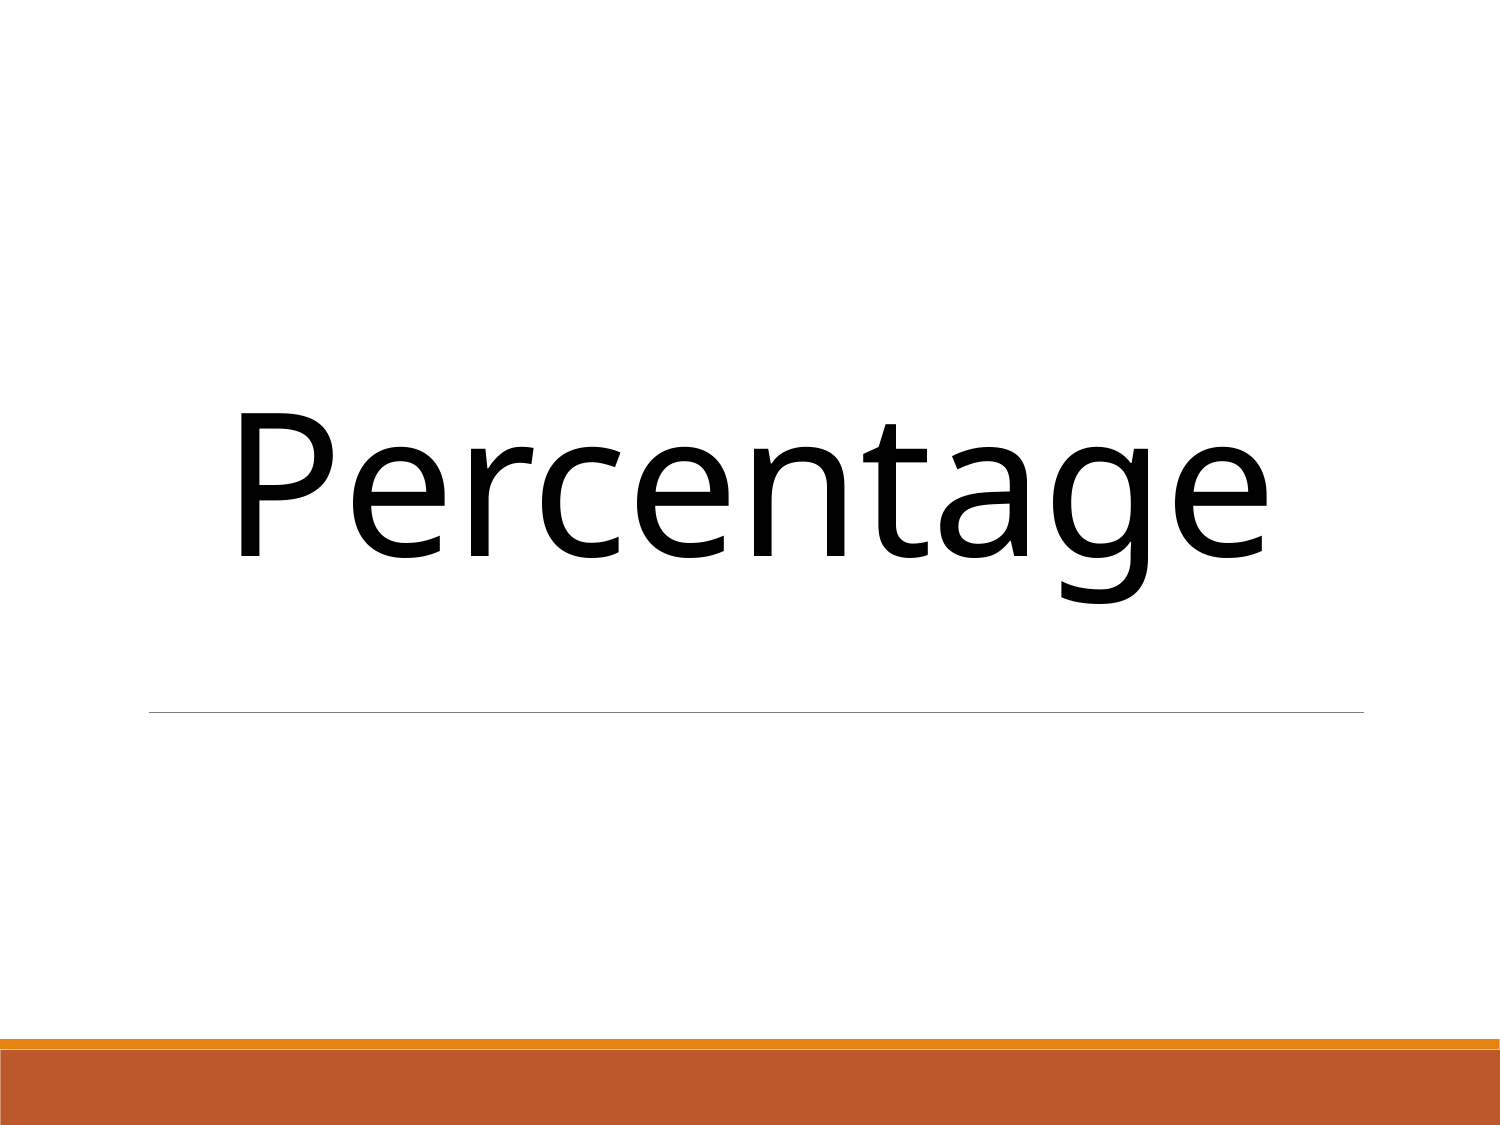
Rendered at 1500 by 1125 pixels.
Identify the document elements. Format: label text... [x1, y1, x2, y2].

title Percentage [131, 427, 1369, 606]
